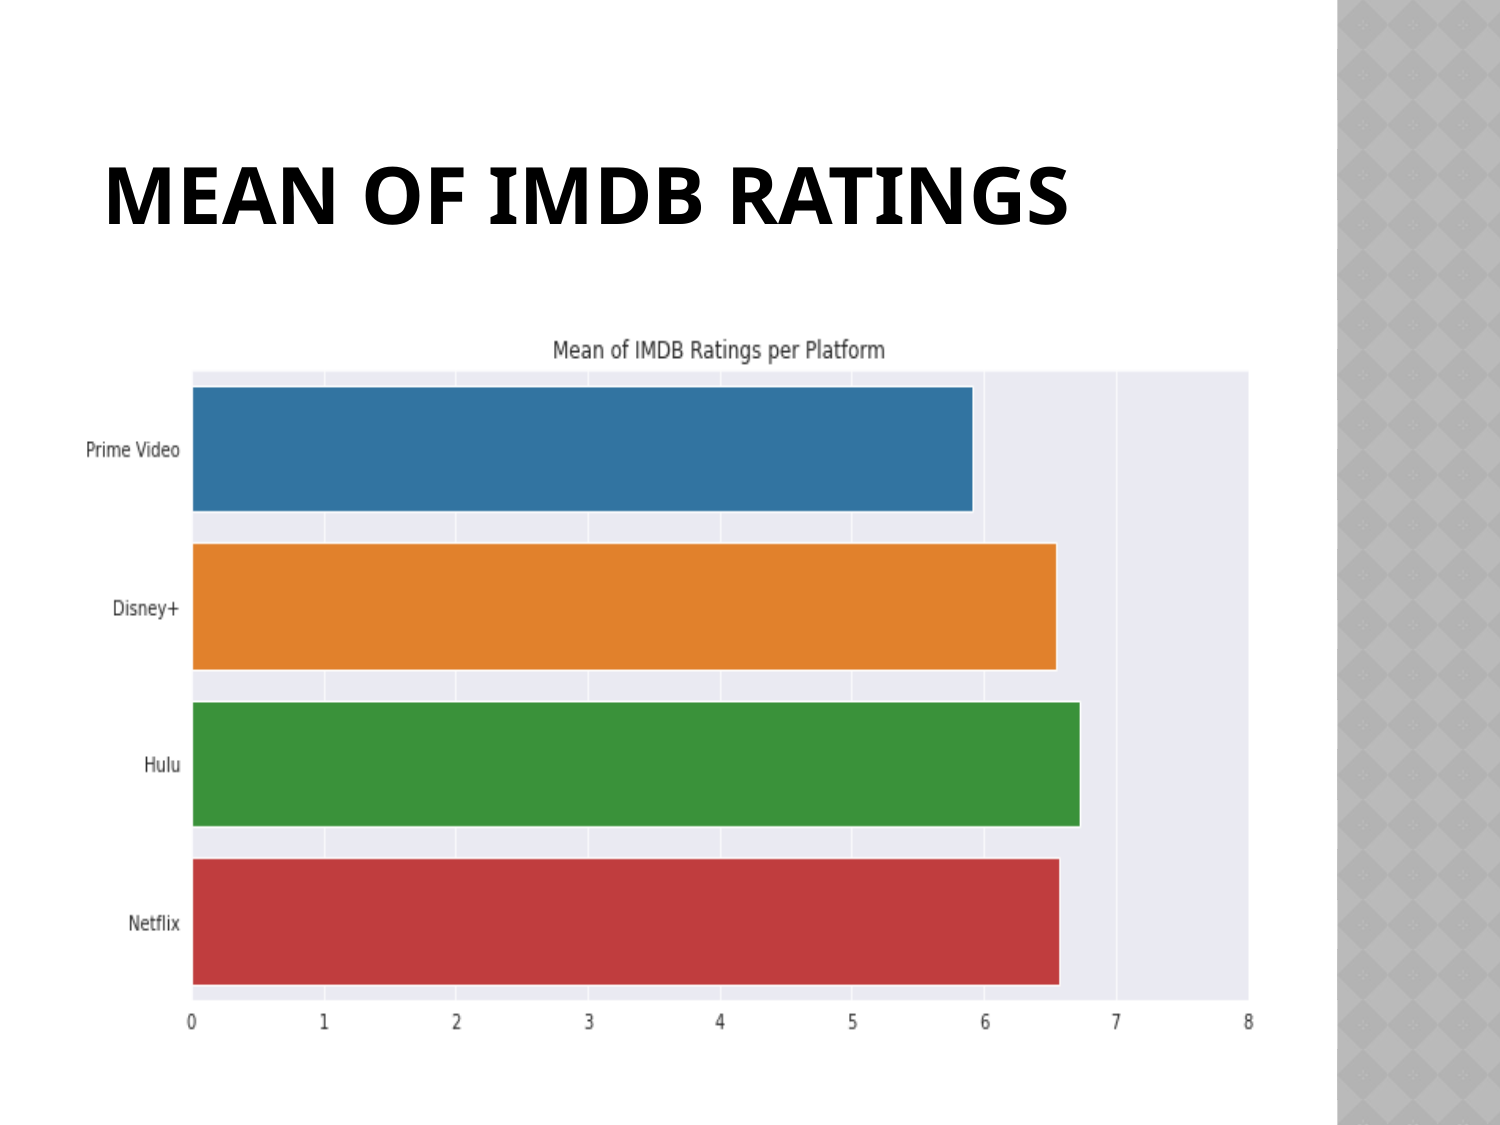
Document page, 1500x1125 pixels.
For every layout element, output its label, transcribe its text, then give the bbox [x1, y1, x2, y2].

title mean of IMDB ratings [75, 52, 1263, 240]
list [74, 325, 1263, 1048]
